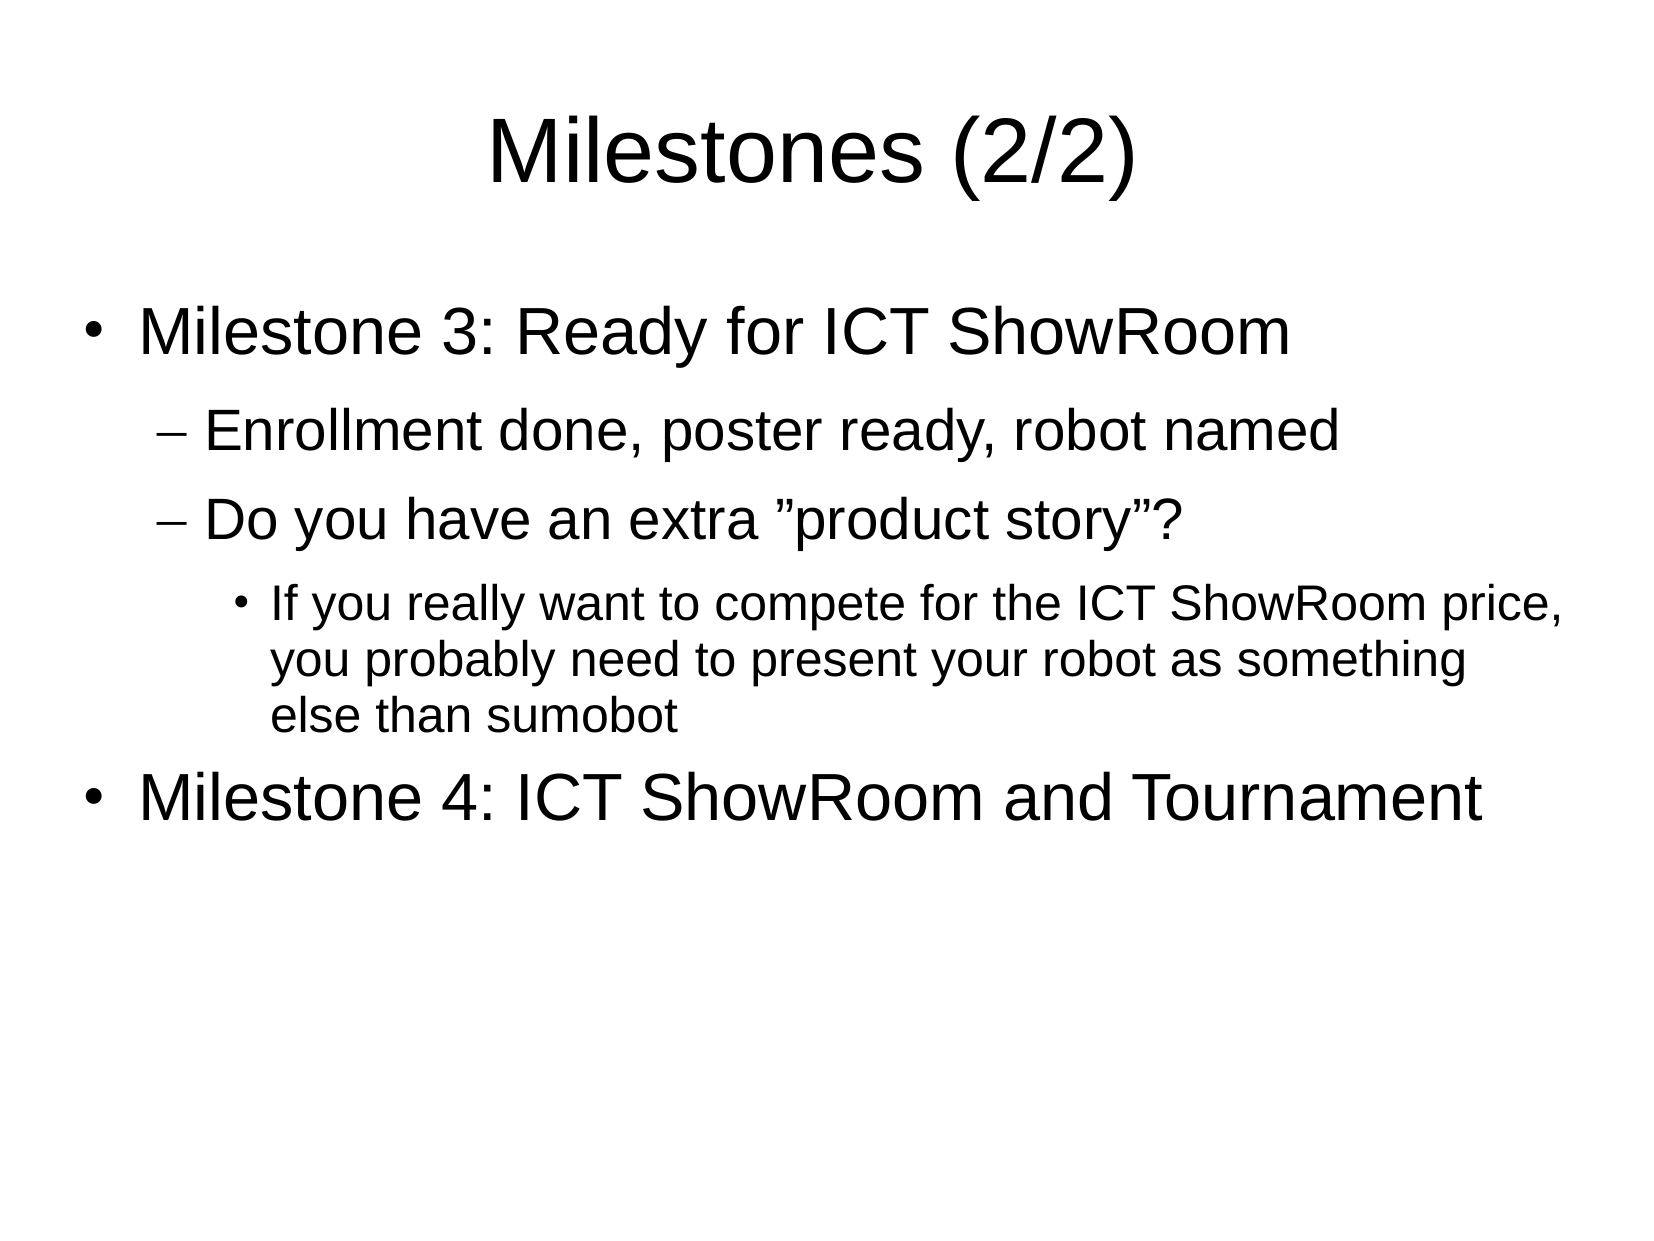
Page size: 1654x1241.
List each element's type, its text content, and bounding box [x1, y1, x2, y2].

list Milestone 3: Ready for ICT ShowRoom Enrollment done, poster ready, robot named Do you have an extra ”product story”? If you really want to compete for the ICT ShowRoom price, you probably need to present your robot as something else than sumobot Milestone 4: ICT ShowRoom and Tournament [82, 289, 1570, 1108]
title Milestones (2/2) [82, 49, 1570, 256]
